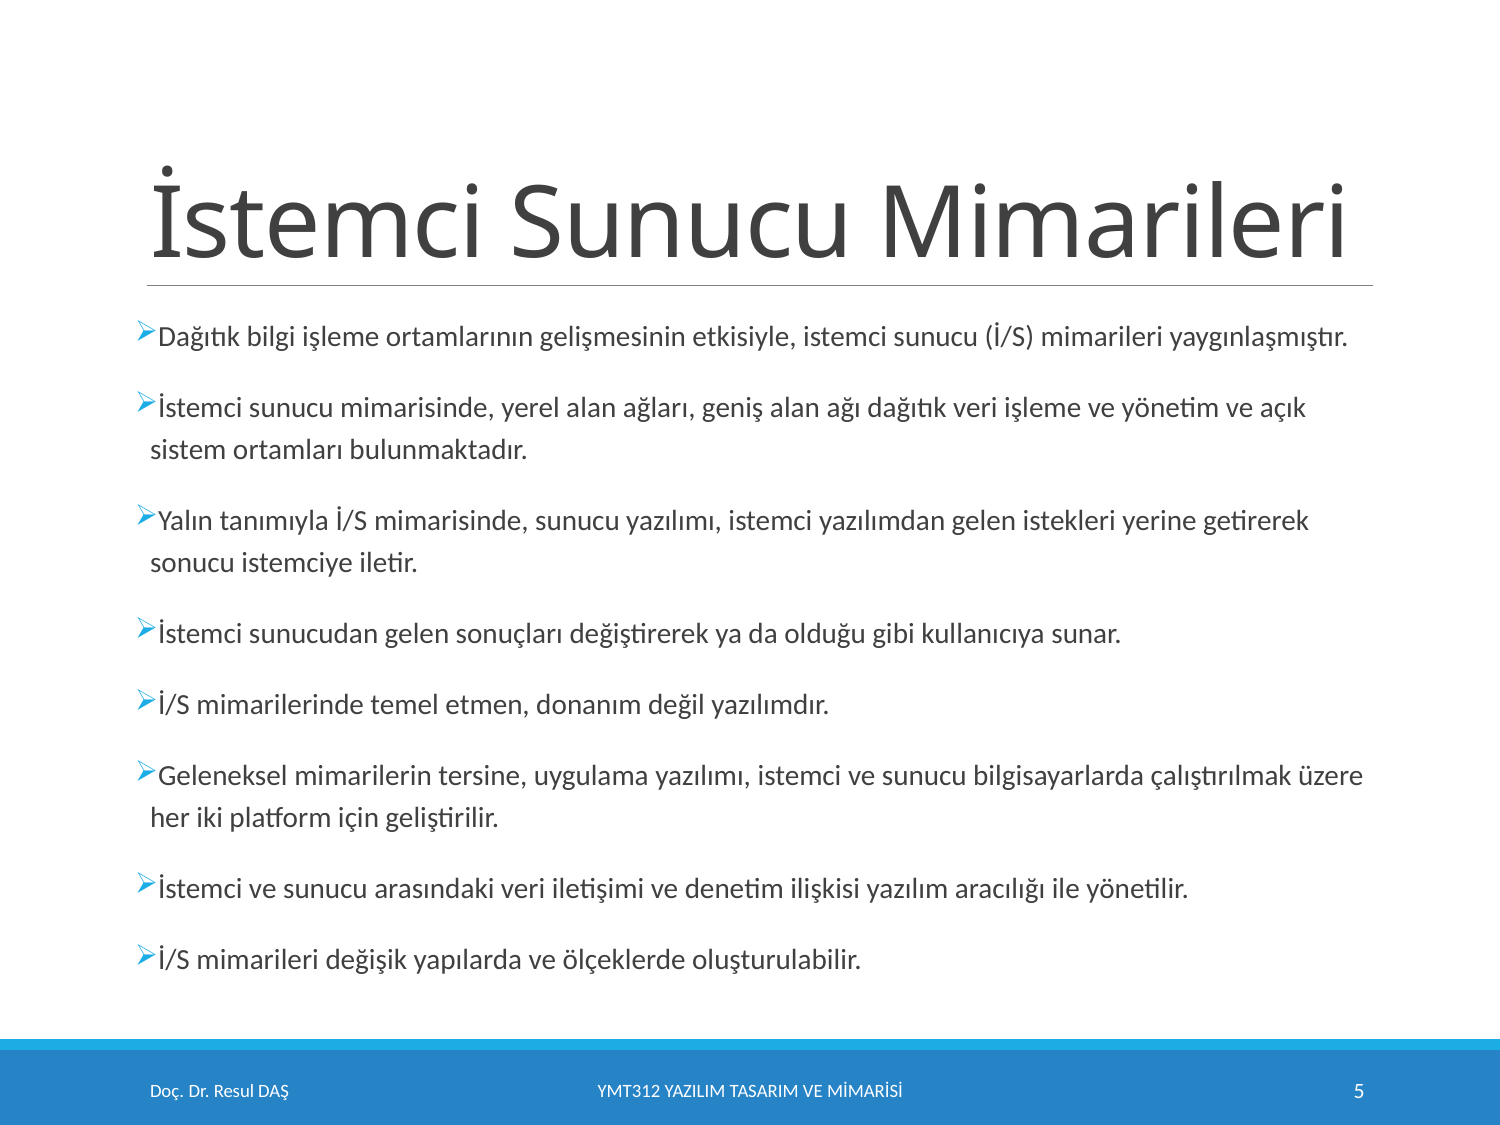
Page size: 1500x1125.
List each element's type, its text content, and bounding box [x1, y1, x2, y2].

list Dağıtık bilgi işleme ortamlarının gelişmesinin etkisiyle, istemci sunucu (İ/S) mimarileri yaygınlaşmıştır. İstemci sunucu mimarisinde, yerel alan ağları, geniş alan ağı dağıtık veri işleme ve yönetim ve açık sistem ortamları bulunmaktadır. Yalın tanımıyla İ/S mimarisinde, sunucu yazılımı, istemci yazılımdan gelen istekleri yerine getirerek sonucu istemciye iletir. İstemci sunucudan gelen sonuçları değiştirerek ya da olduğu gibi kullanıcıya sunar. İ/S mimarilerinde temel etmen, donanım değil yazılımdır. Geleneksel mimarilerin tersine, uygulama yazılımı, istemci ve sunucu bilgisayarlarda çalıştırılmak üzere her iki platform için geliştirilir. İstemci ve sunucu arasındaki veri iletişimi ve denetim ilişkisi yazılım aracılığı ile yönetilir. İ/S mimarileri değişik yapılarda ve ölçeklerde oluşturulabilir. [135, 302, 1373, 963]
title İstemci Sunucu Mimarileri [135, 47, 1373, 285]
slide_number 5 [1218, 1059, 1380, 1120]
slide_number Doç. Dr. Resul DAŞ [135, 1059, 440, 1120]
footer YMT312 Yazılım Tasarım ve Mimarisi [453, 1059, 1047, 1120]
